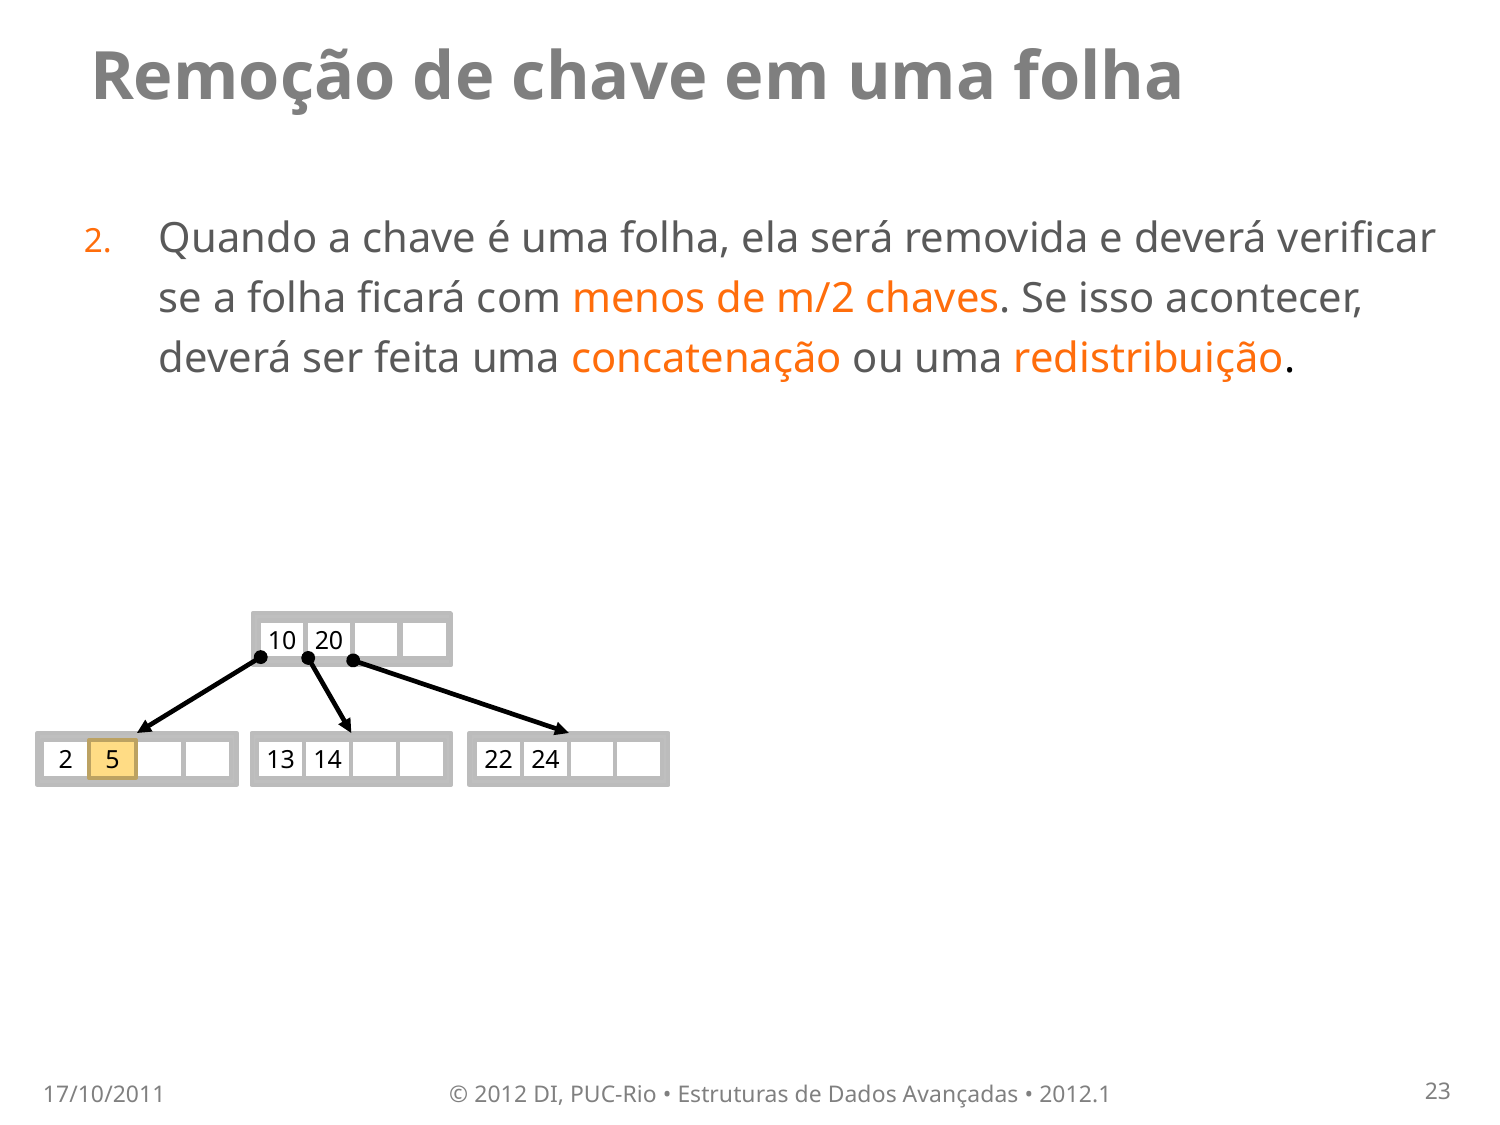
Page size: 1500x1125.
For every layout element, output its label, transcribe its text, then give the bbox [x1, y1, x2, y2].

title Remoção de chave em uma folha [75, 25, 1425, 185]
slide_number 23 [1345, 1062, 1467, 1108]
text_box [74, 617, 673, 796]
list Quando a chave é uma folha, ela será removida e deverá verificar se a folha ficará com menos de m/2 chaves. Se isso acontecer, deverá ser feita uma concatenação ou uma redistribuição. [74, 185, 1463, 1012]
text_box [37, 612, 669, 786]
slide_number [24, 1062, 213, 1108]
footer © 2012 DI, PUC-Rio • Estruturas de Dados Avançadas • 2012.1 [225, 1062, 1337, 1108]
